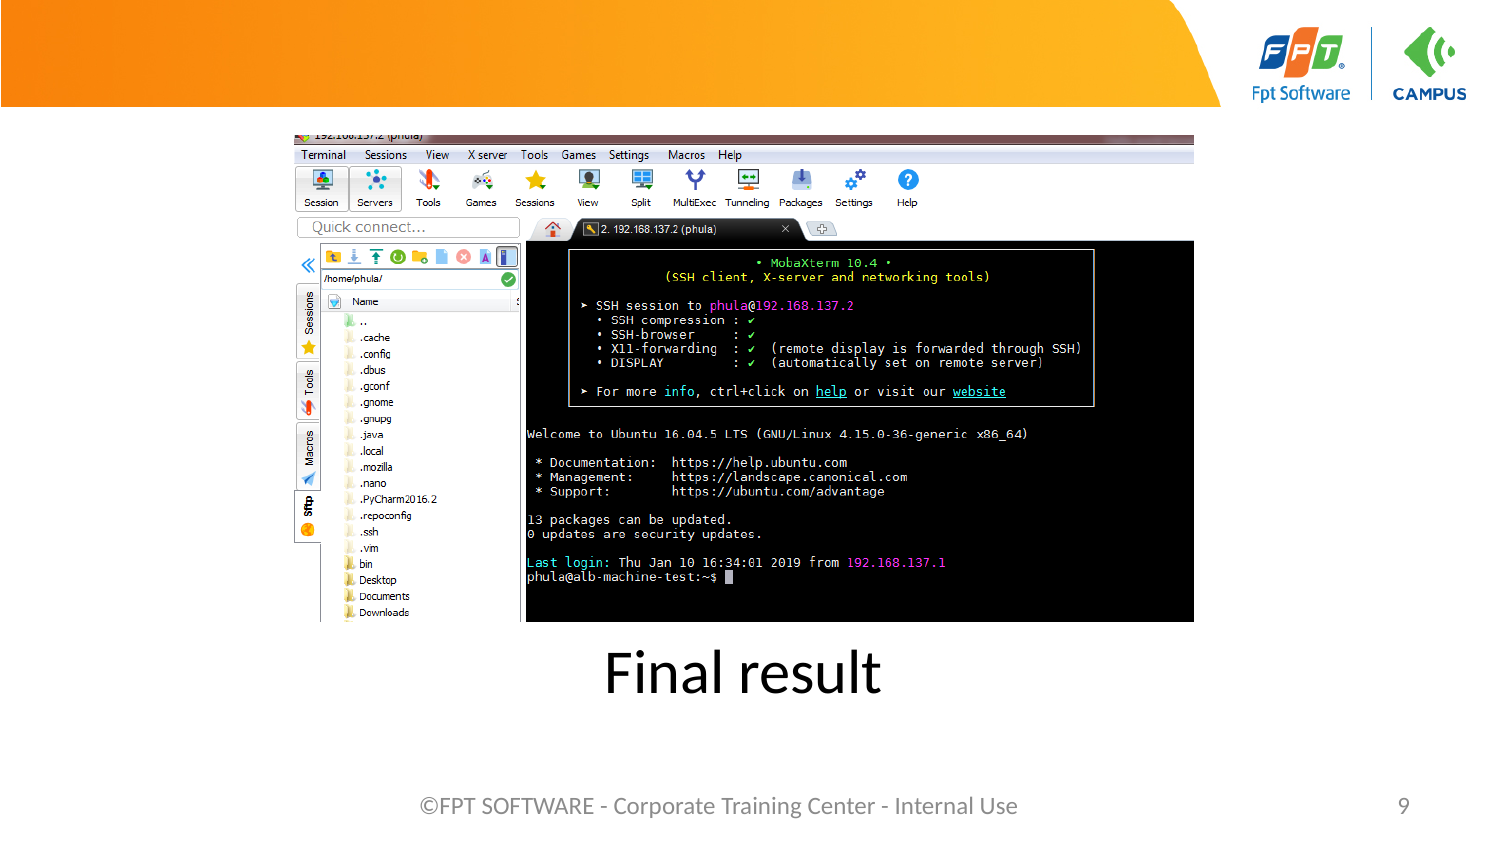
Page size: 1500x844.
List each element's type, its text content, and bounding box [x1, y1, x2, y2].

list Final result [294, 629, 1194, 738]
slide_number 9 [1074, 782, 1425, 827]
picture [1, 0, 1499, 844]
footer ©FPT SOFTWARE - Corporate Training Center - Internal Use [395, 782, 1043, 827]
